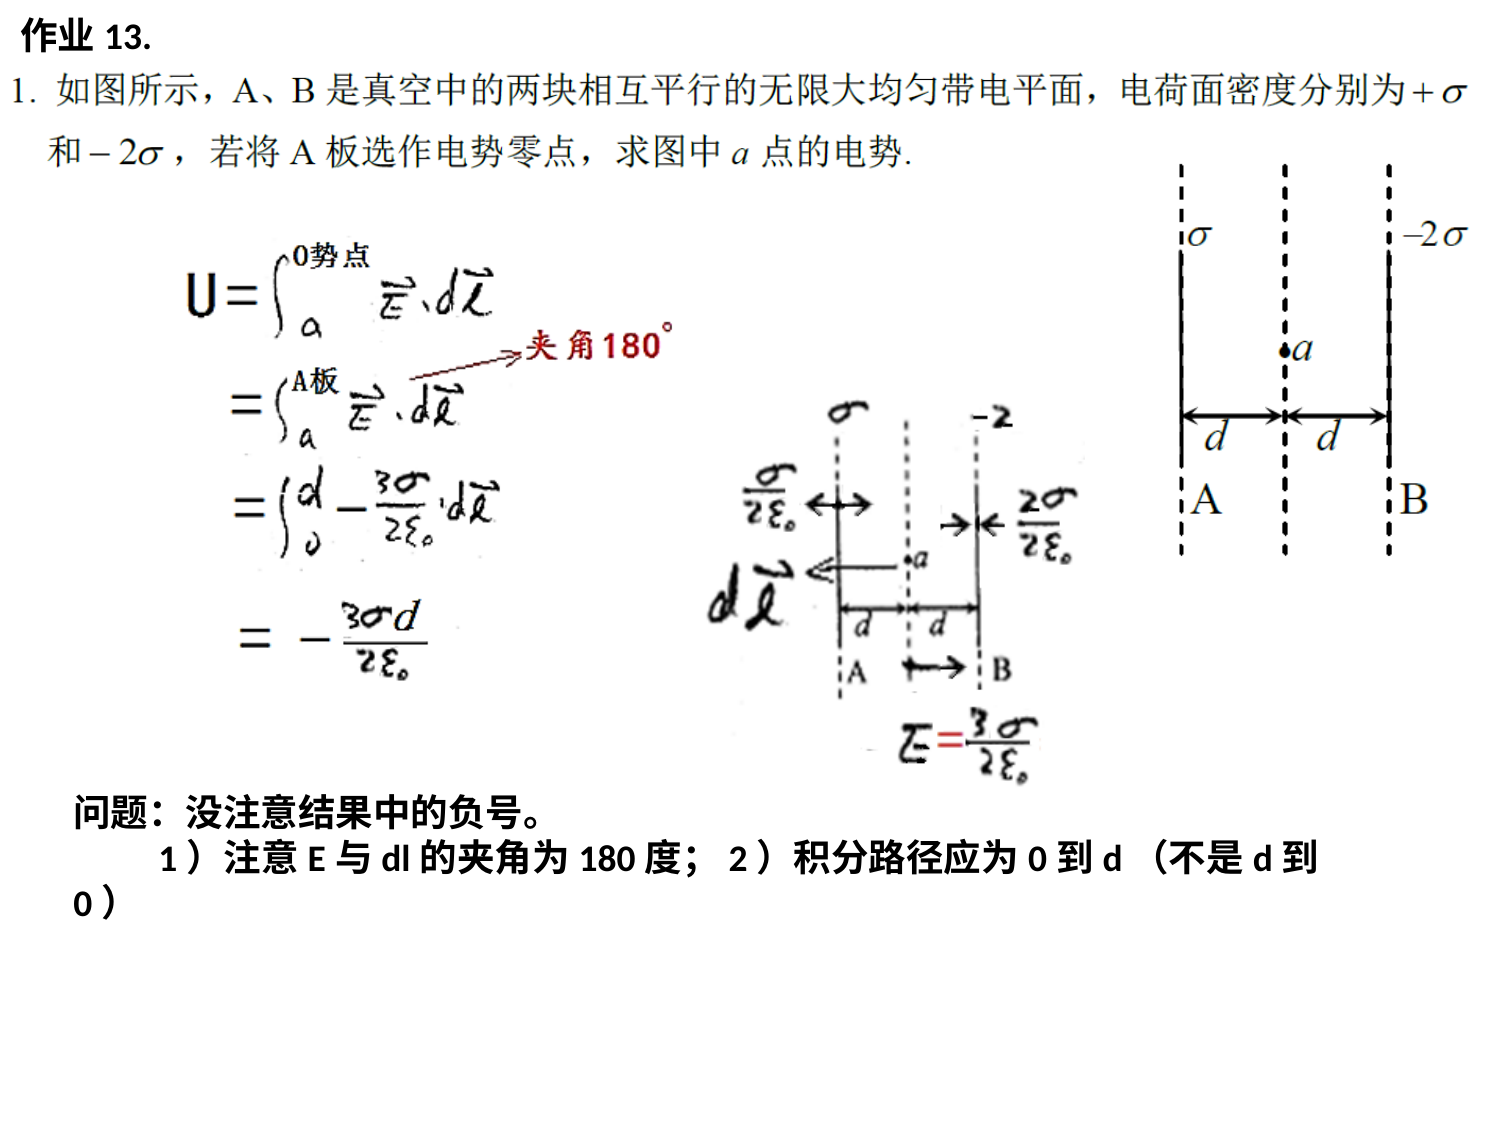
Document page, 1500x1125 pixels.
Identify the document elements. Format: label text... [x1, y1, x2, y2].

picture [180, 219, 1085, 799]
text_box 作业13. [5, 4, 182, 62]
picture [5, 62, 1500, 593]
text_box 问题：没注意结果中的负号。 1）注意E与dl的夹角为180度；2）积分路径应为0到d（不是d到0） [58, 781, 1400, 932]
